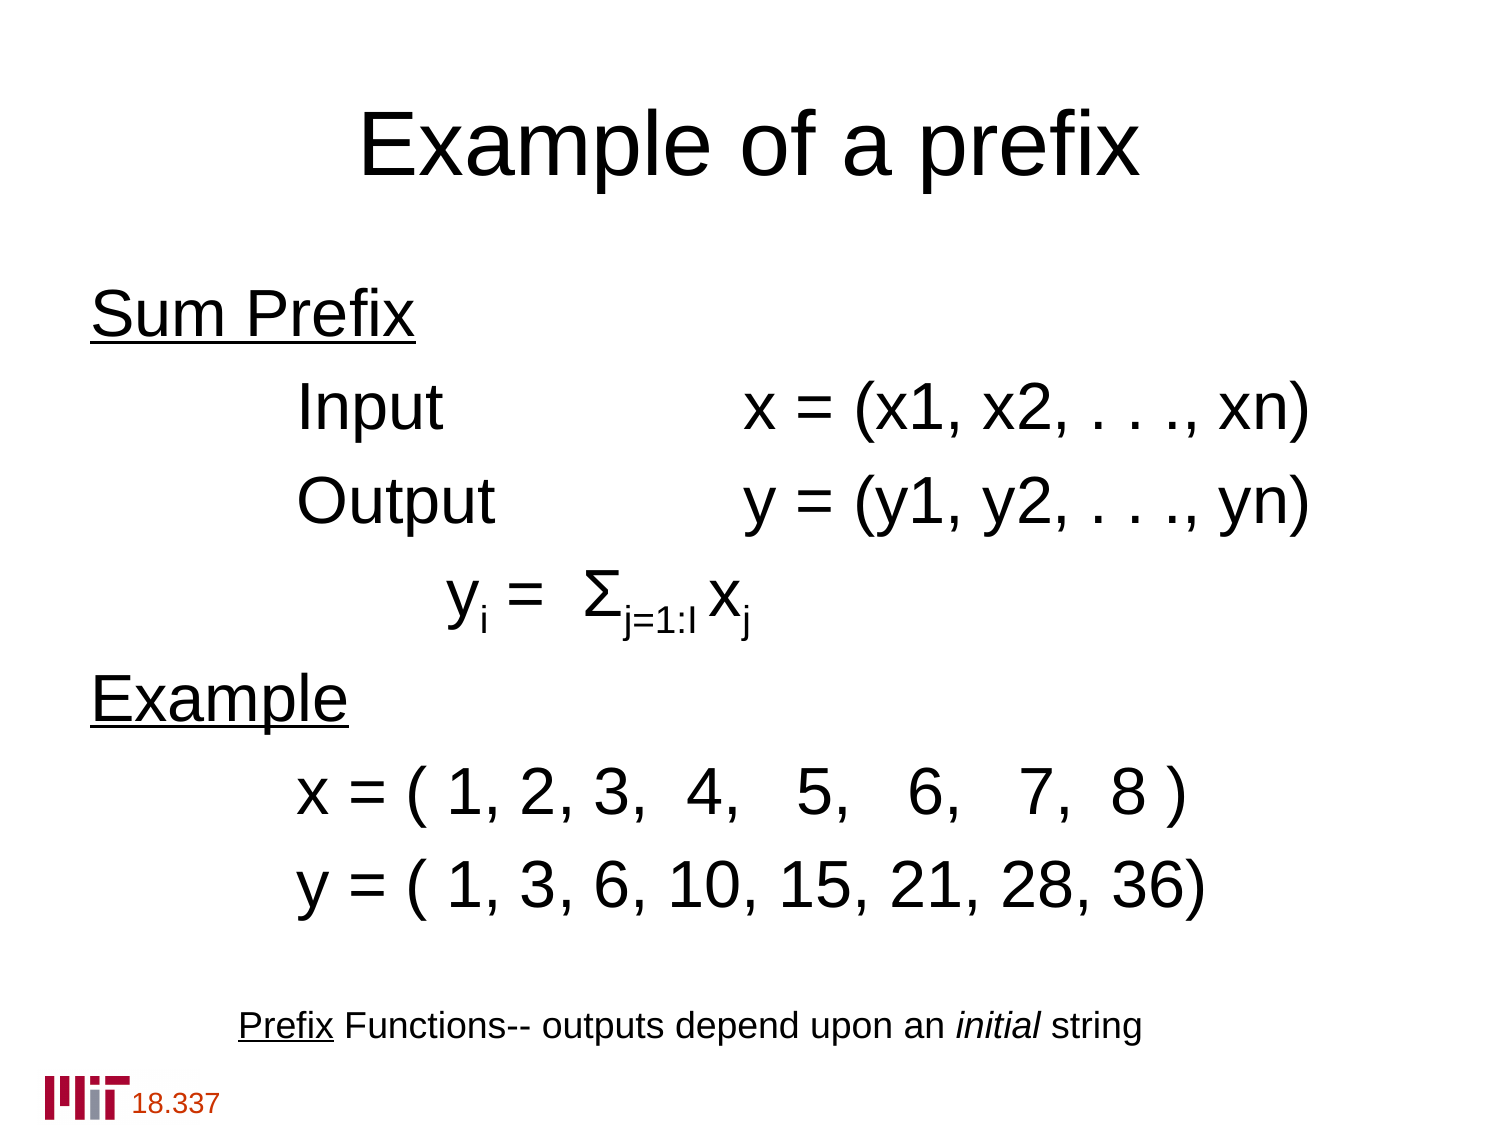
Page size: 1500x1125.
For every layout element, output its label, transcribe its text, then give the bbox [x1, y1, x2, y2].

text_box Prefix Functions-- outputs depend upon an initial string [223, 993, 1158, 1125]
title Example of a prefix [75, 45, 1425, 233]
picture [37, 1069, 200, 1125]
list Sum Prefix Input x = (x1, x2, . . ., xn) Output y = (y1, y2, . . ., yn) yi = Σj=1:I xj Example x = ( 1, 2, 3, 4, 5, 6, 7, 8 ) y = ( 1, 3, 6, 10, 15, 21, 28, 36) [75, 262, 1425, 1005]
